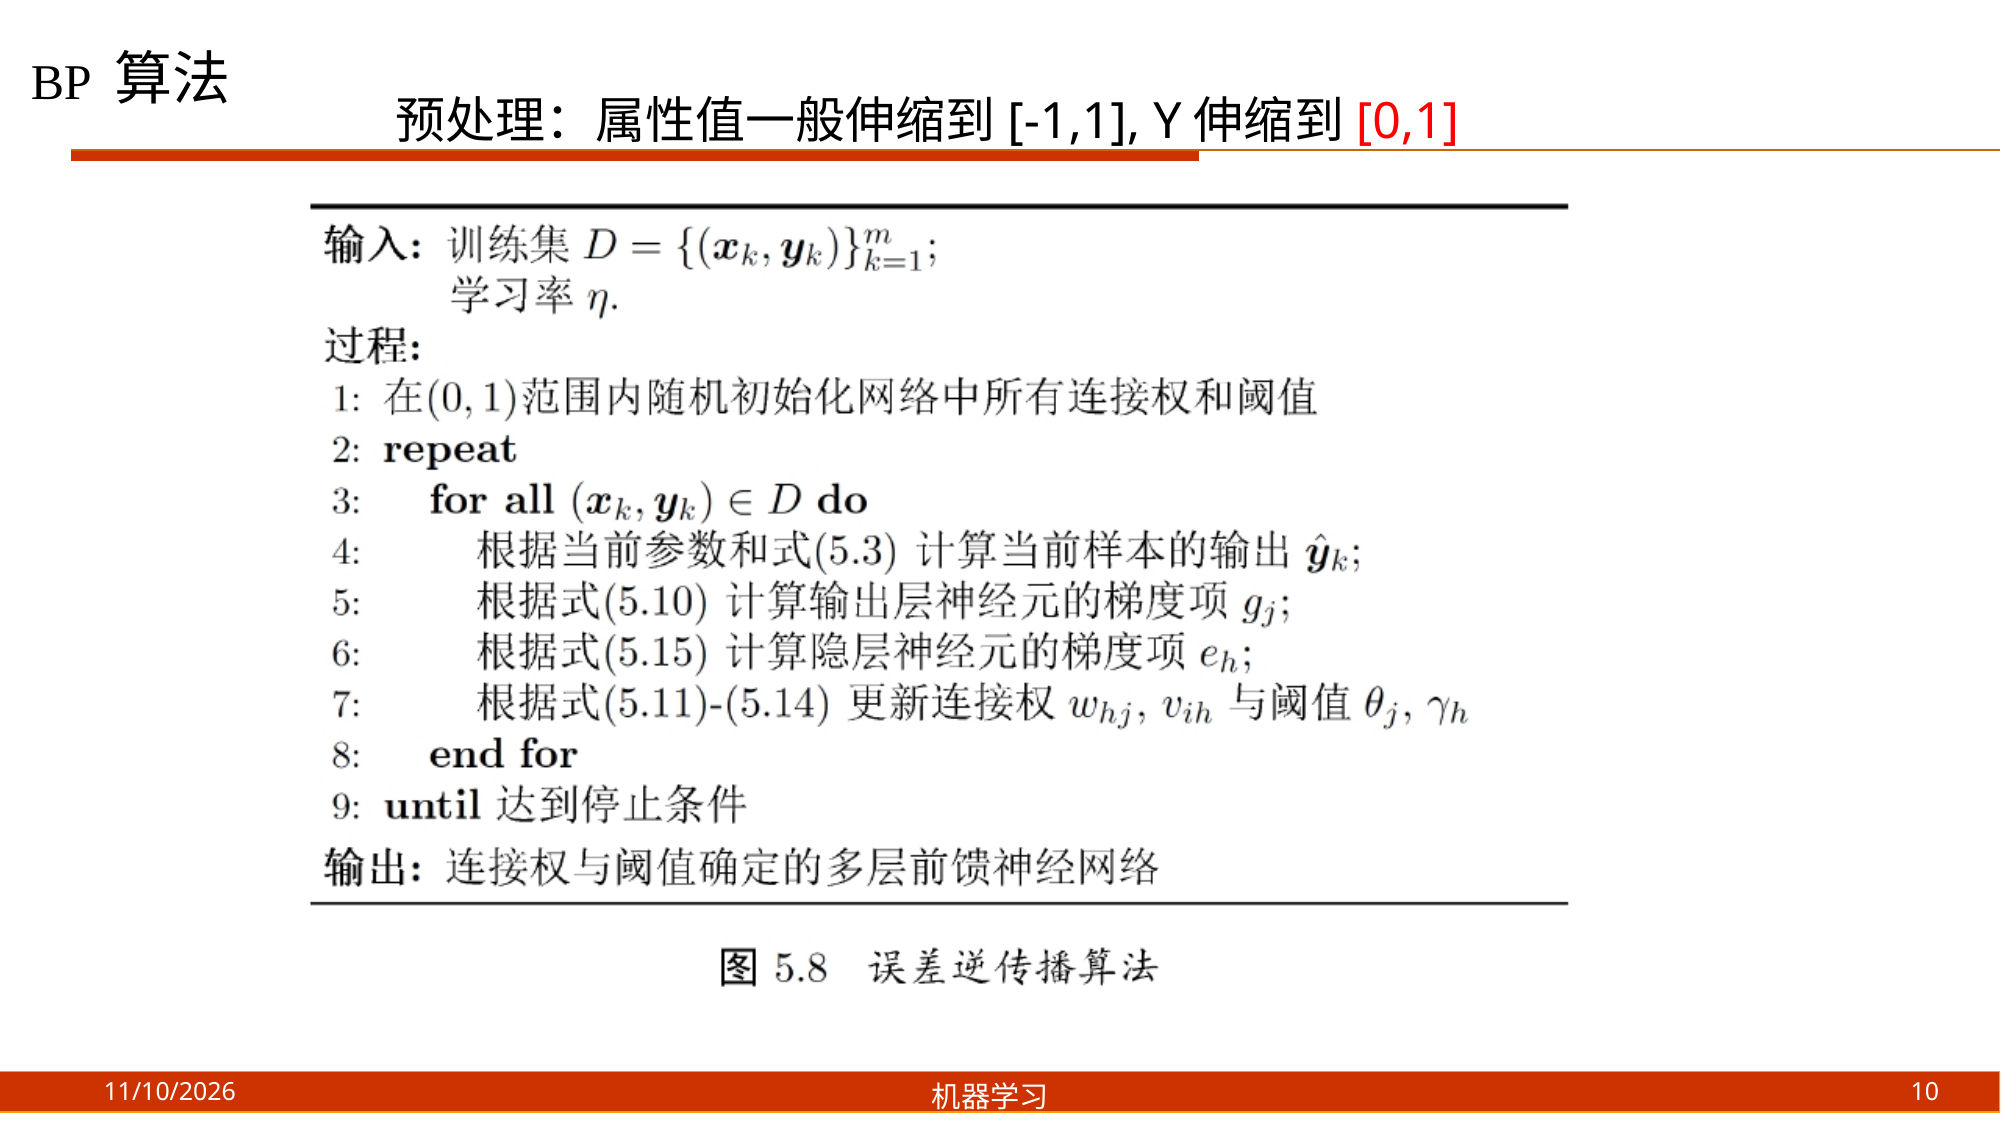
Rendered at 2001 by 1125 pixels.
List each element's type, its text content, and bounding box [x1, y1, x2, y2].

picture [292, 185, 1595, 1001]
text_box 预处理：属性值一般伸缩到[-1,1], Y伸缩到[0,1] [380, 80, 1506, 156]
text_box BP 算法 [30, 50, 232, 111]
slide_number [103, 1074, 538, 1115]
slide_number 10 [1505, 1074, 1940, 1113]
